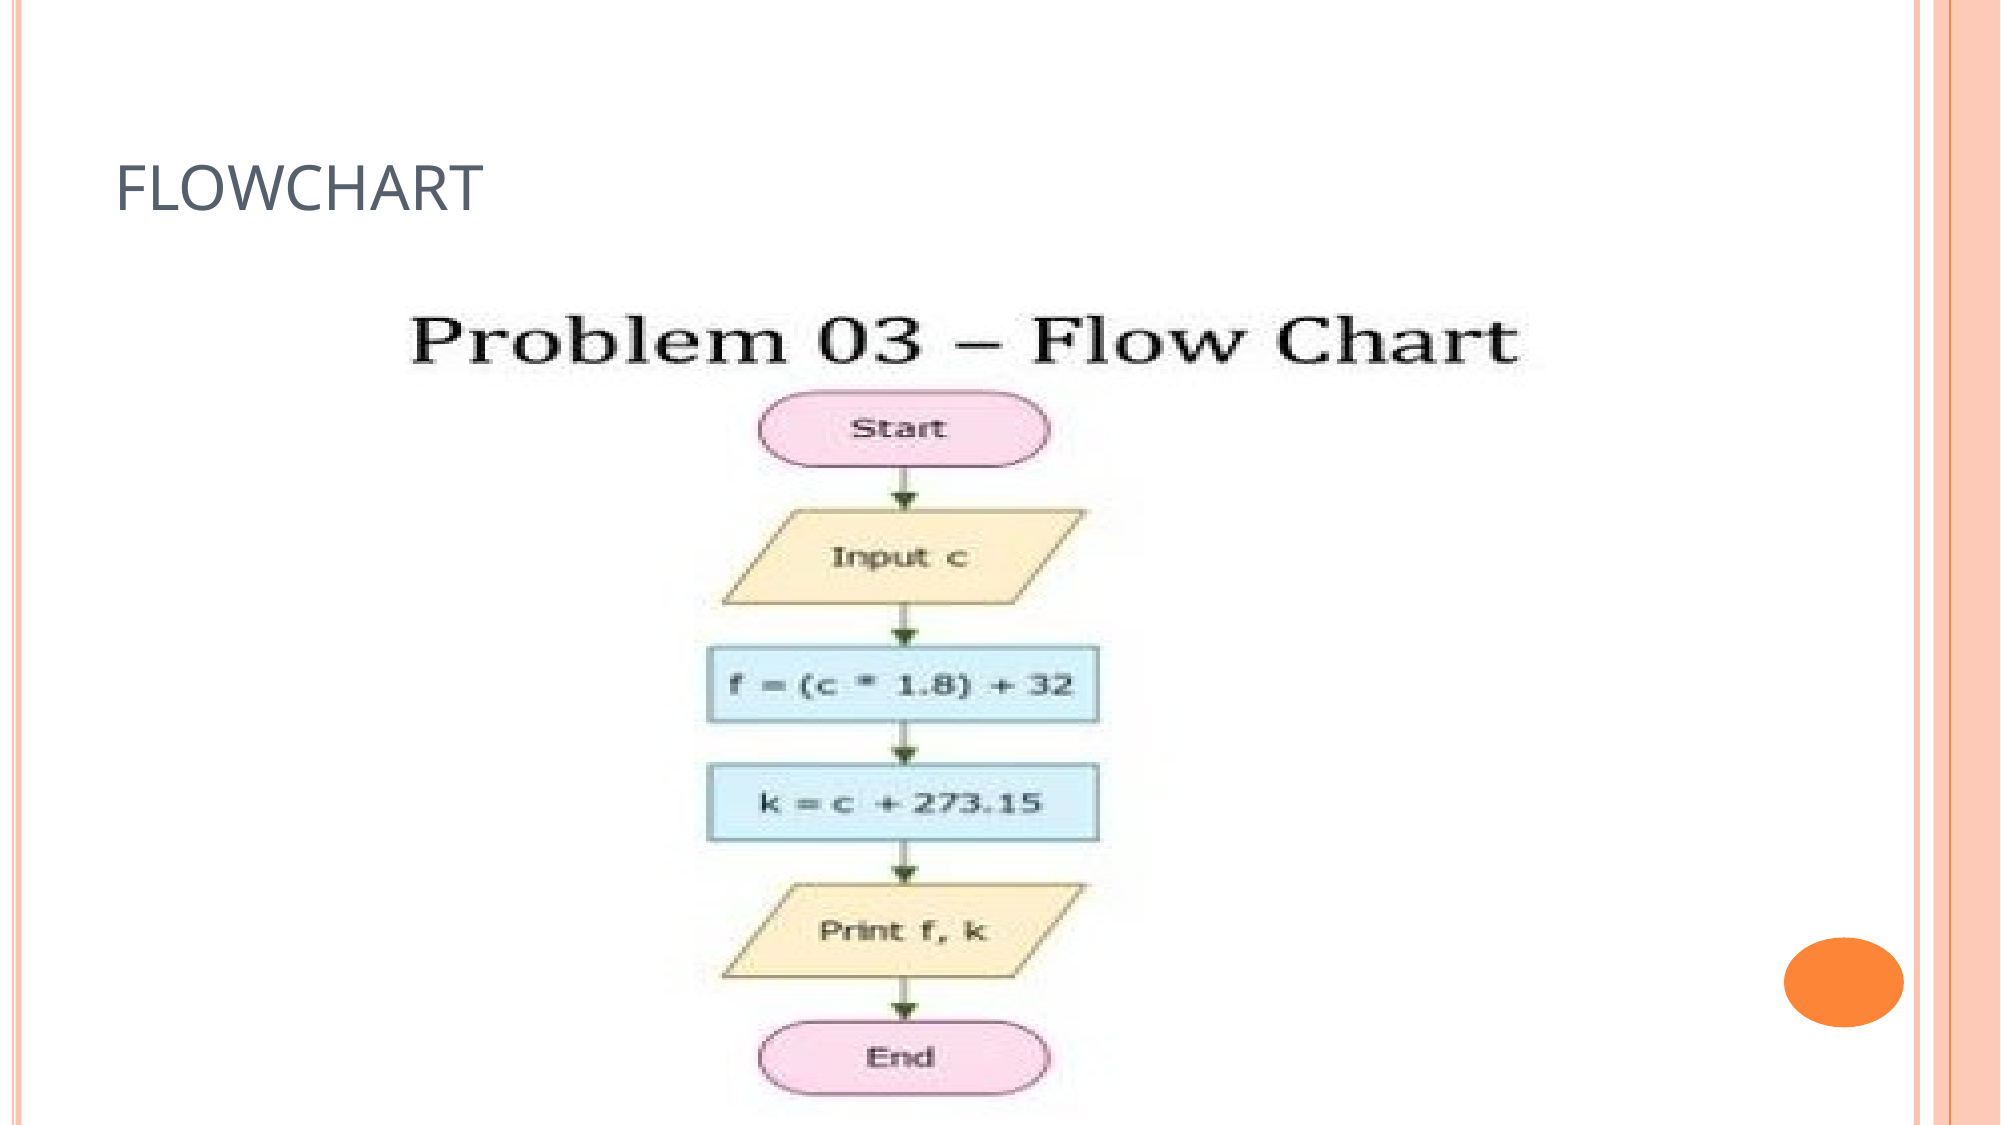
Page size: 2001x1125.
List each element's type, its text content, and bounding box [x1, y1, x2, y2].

title FLOWCHART [112, 146, 513, 337]
picture [404, 306, 1547, 1118]
